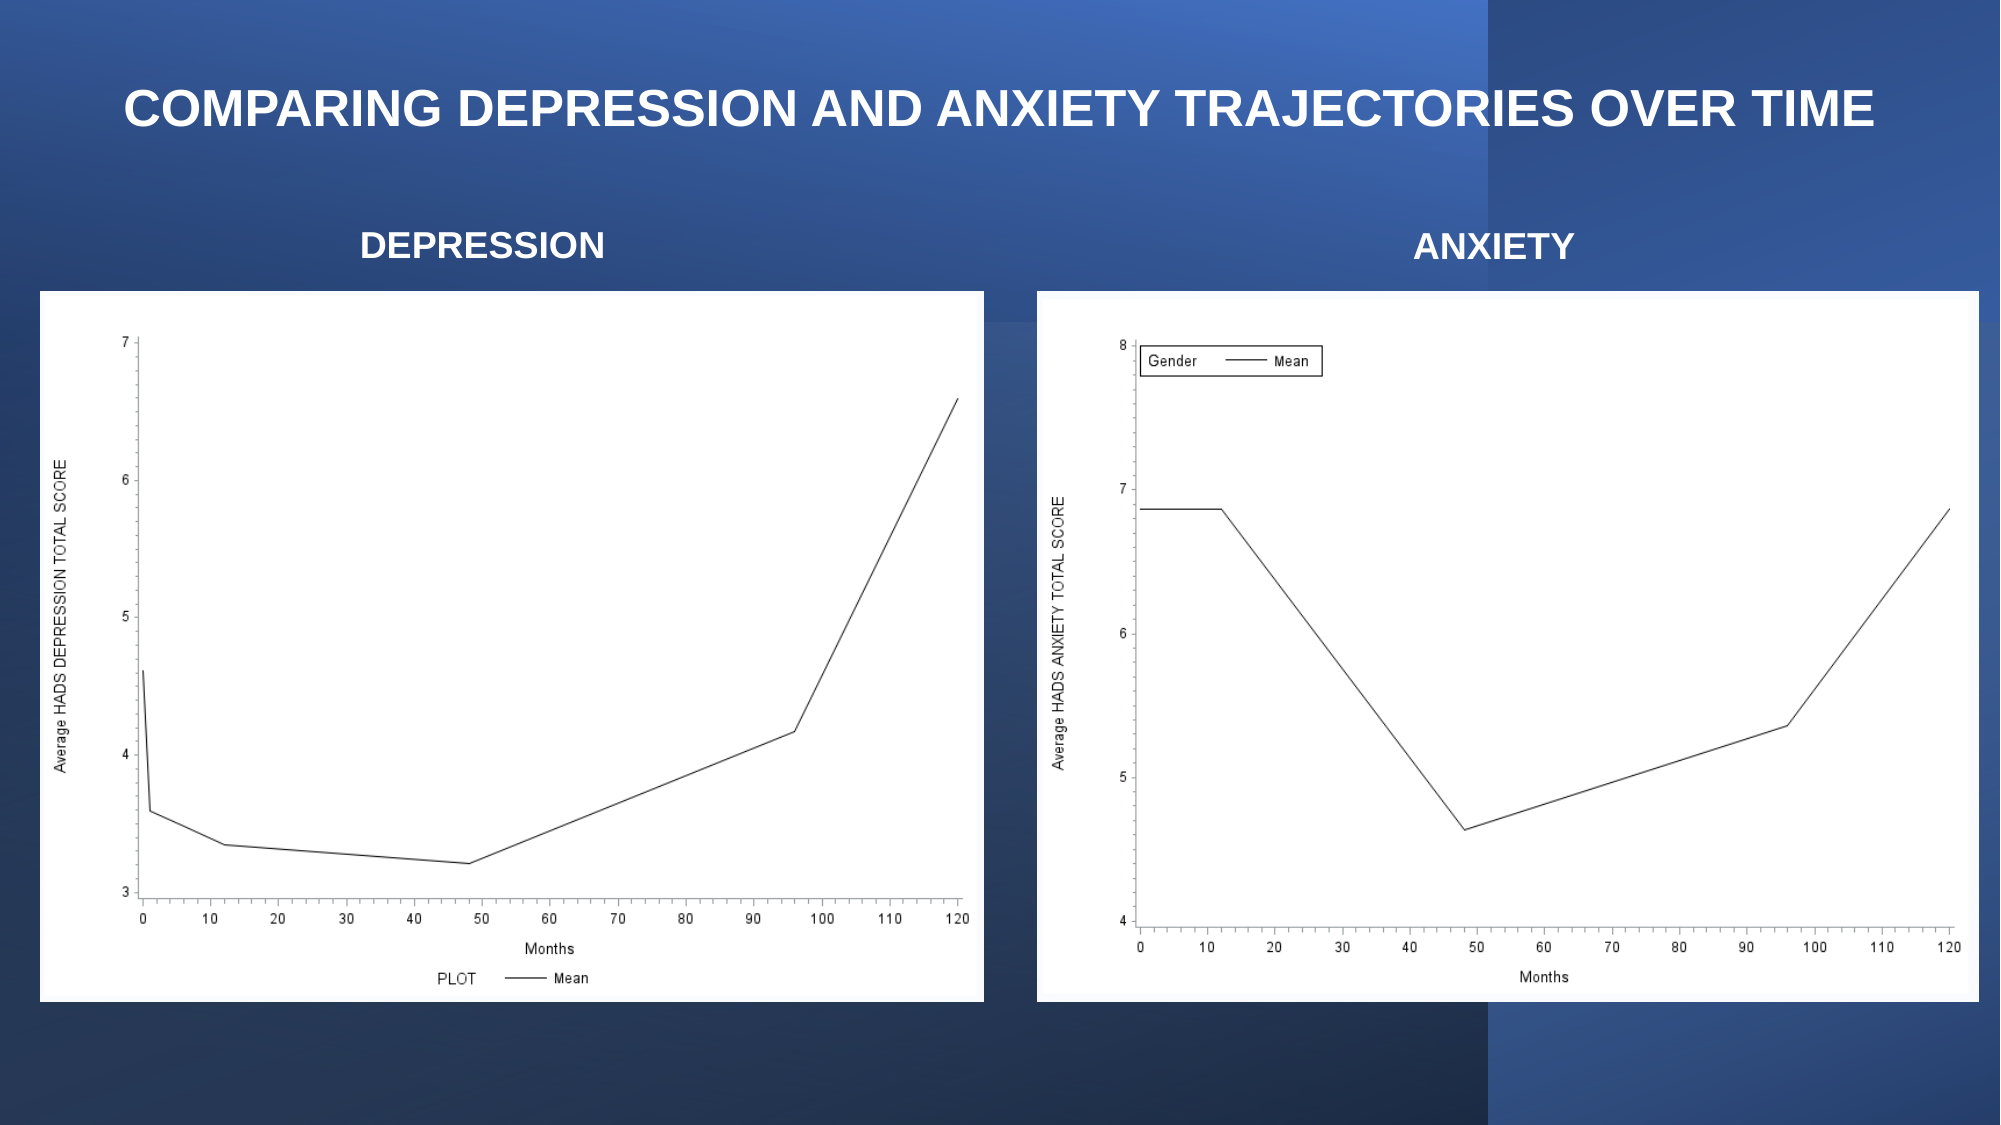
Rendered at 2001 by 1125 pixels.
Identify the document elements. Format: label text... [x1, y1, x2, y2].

text_box comparing Depression and Anxiety trajectories Over Time [106, 67, 1894, 145]
text_box Depression [161, 213, 804, 274]
text_box [0, 321, 2000, 1125]
text_box [0, 0, 1489, 321]
picture [40, 291, 984, 1002]
text_box [1489, 0, 2000, 321]
picture [1037, 291, 1979, 1002]
text_box Anxiety [1172, 214, 1816, 274]
